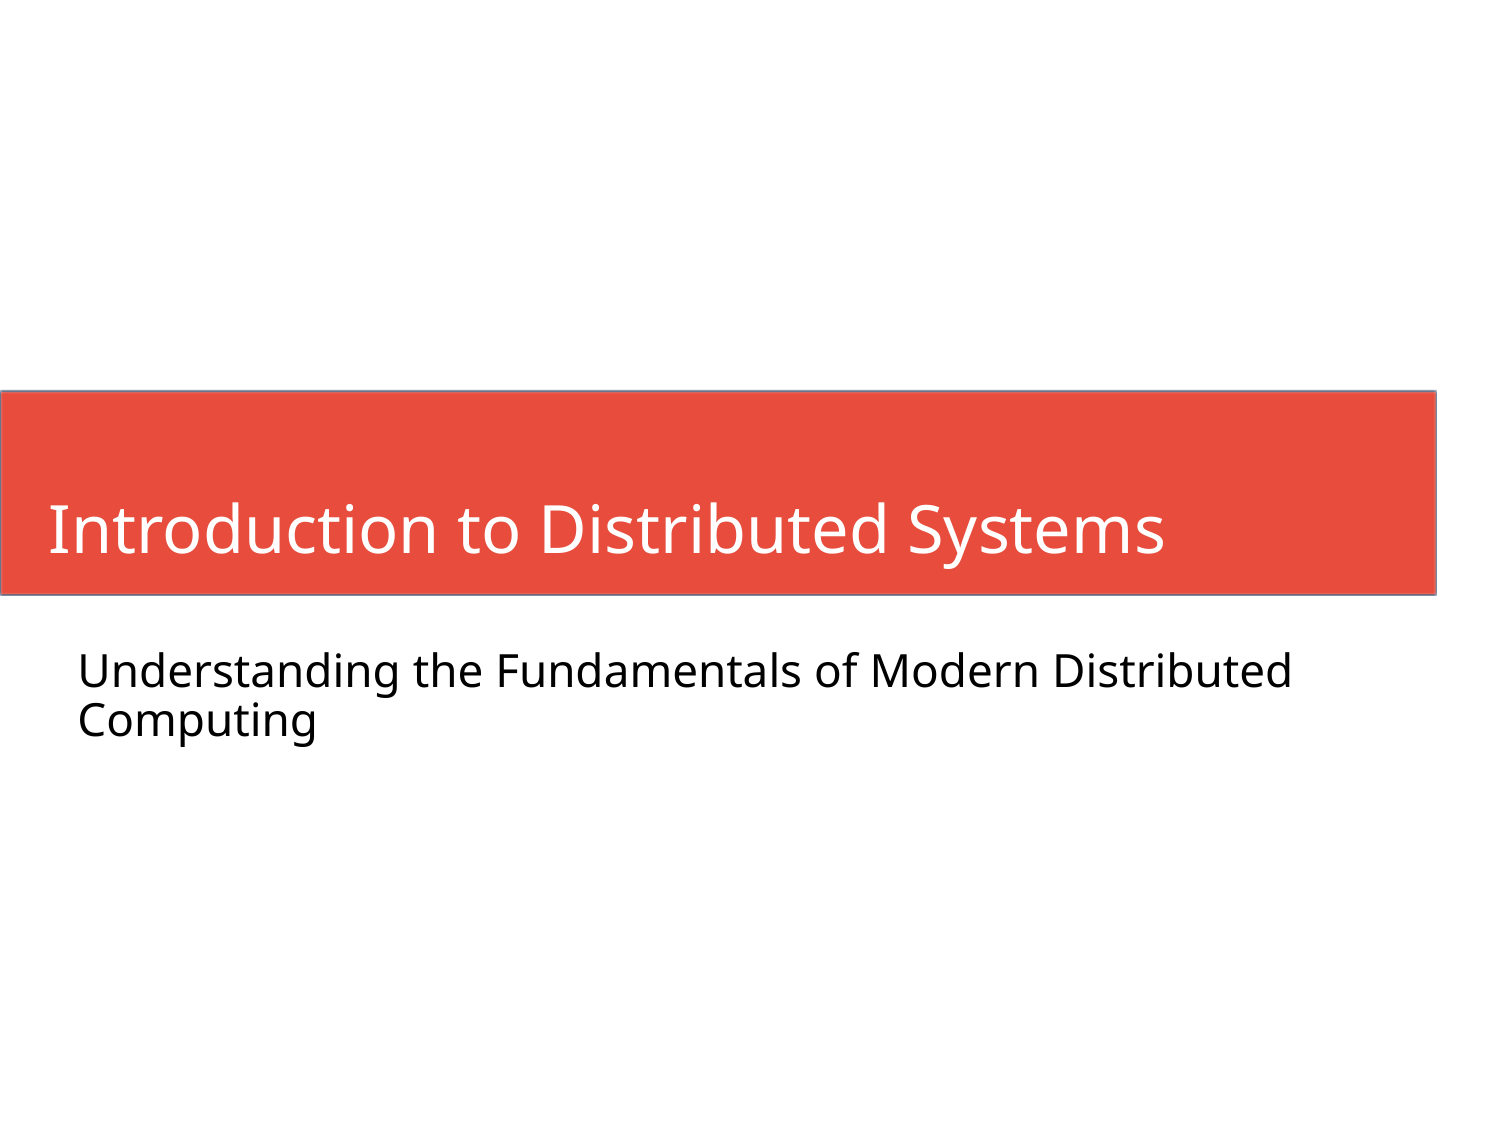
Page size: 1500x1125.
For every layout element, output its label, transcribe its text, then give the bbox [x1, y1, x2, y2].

subtitle Understanding the Fundamentals of Modern Distributed Computing [62, 640, 1436, 1029]
title Introduction to Distributed Systems [33, 410, 1436, 576]
